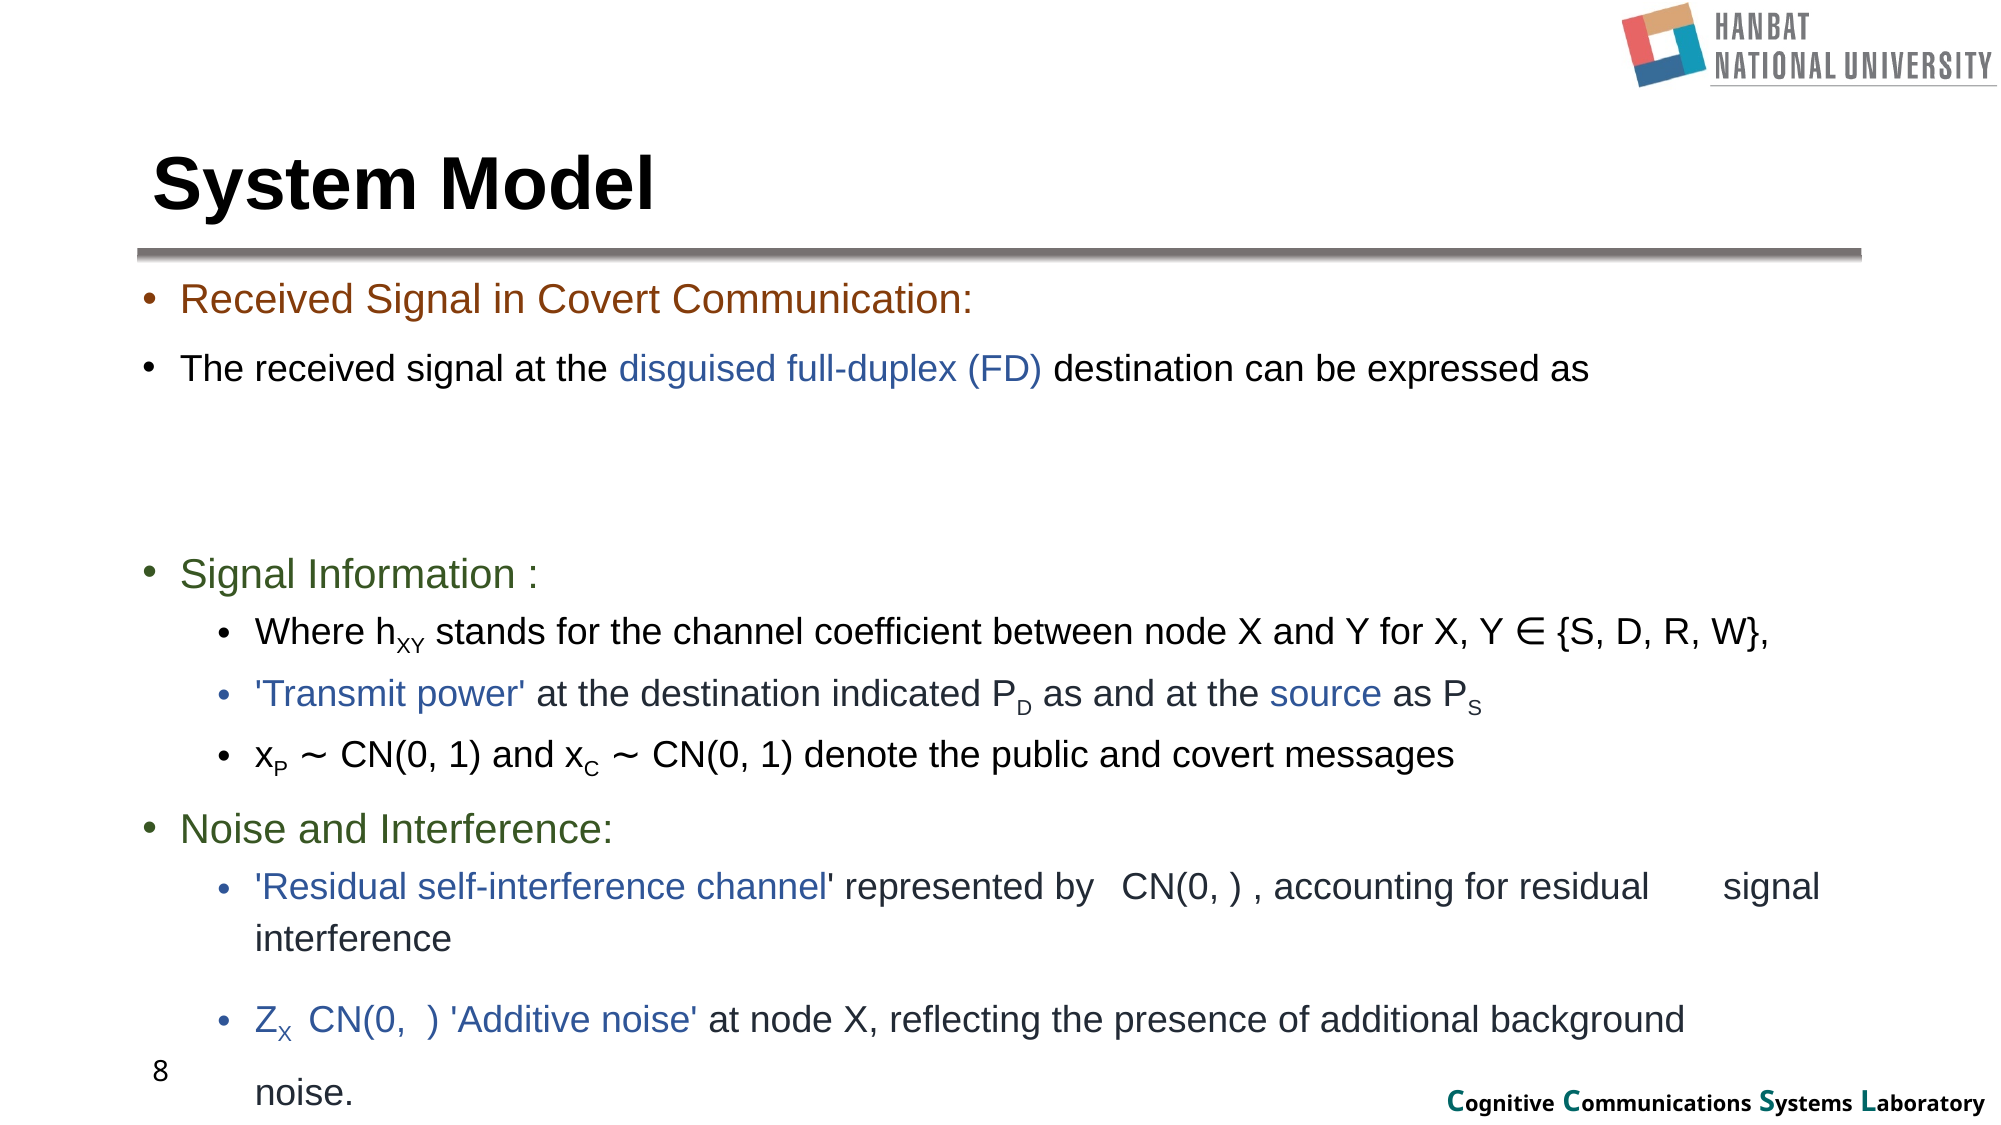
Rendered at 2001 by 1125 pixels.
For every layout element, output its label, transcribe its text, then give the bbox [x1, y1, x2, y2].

slide_number 8 [137, 1042, 357, 1103]
picture [1621, 2, 1998, 90]
title System Model [137, 129, 1863, 242]
